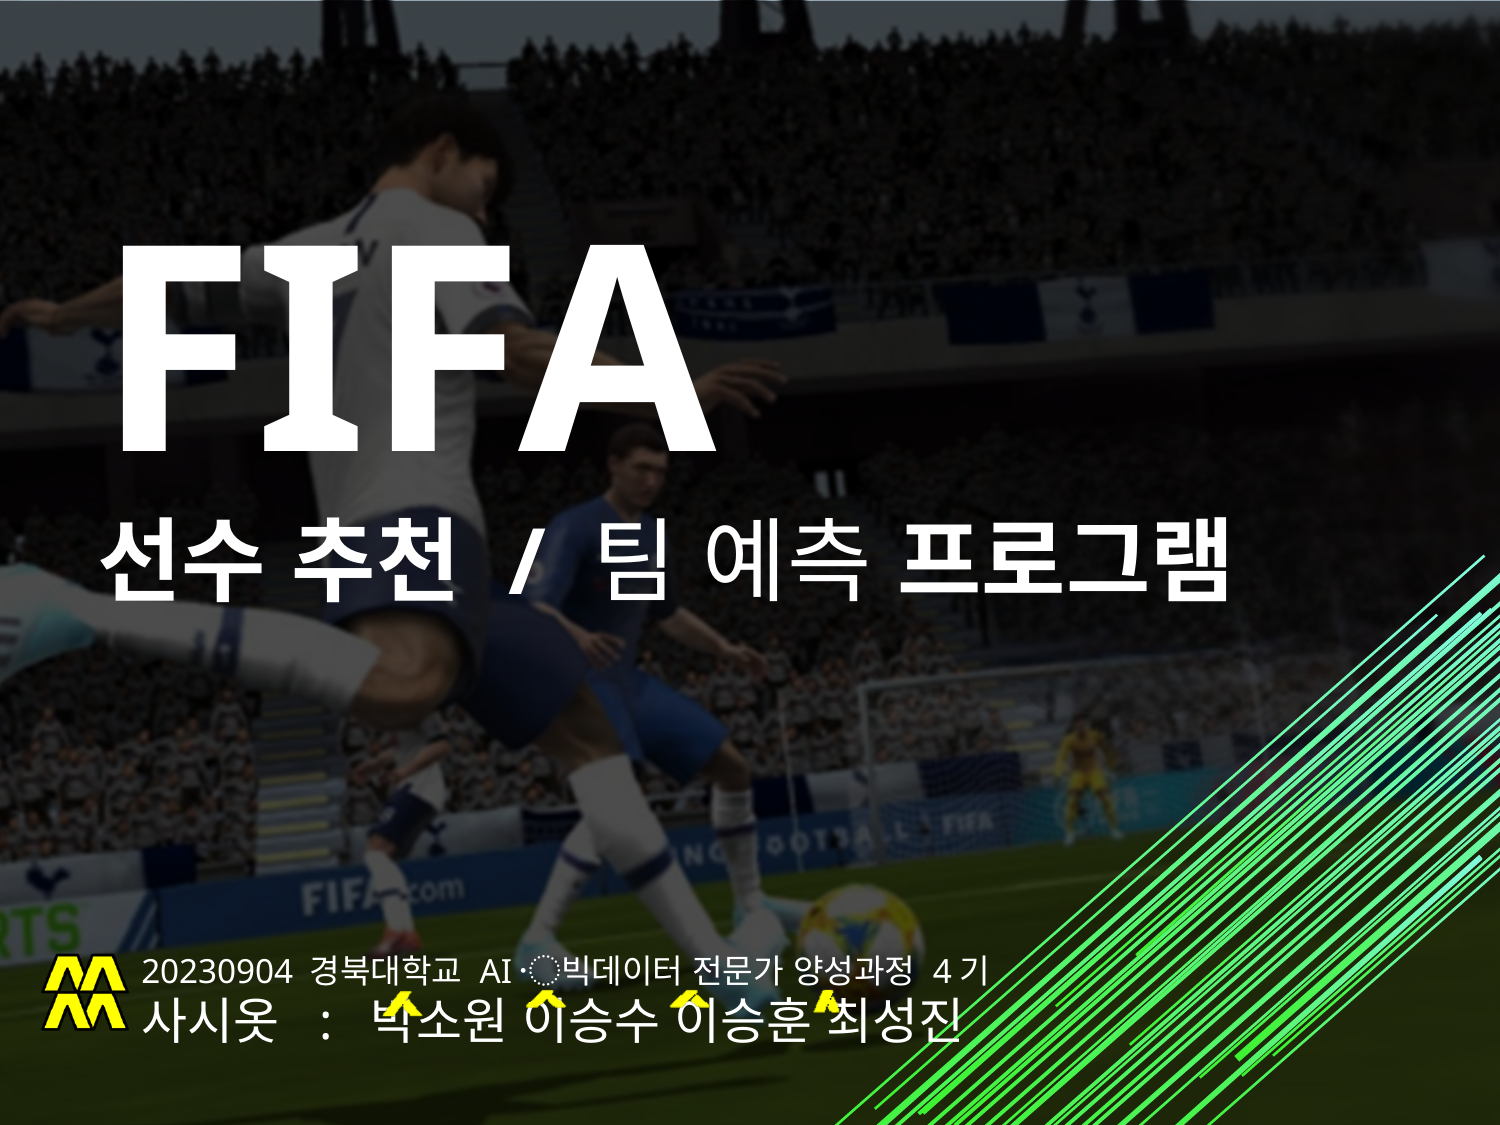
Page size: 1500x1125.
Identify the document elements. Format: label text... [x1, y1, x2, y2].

picture [1191, 662, 1500, 933]
picture [1007, 1059, 1083, 1125]
picture [960, 1059, 1038, 1125]
picture [1387, 729, 1394, 736]
picture [1378, 737, 1385, 744]
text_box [29, 933, 1252, 1059]
text_box FIFA 선수 추천 / 팀 예측 프로그램 [82, 397, 1382, 621]
picture [1252, 833, 1500, 1055]
picture [1414, 915, 1421, 922]
picture [1239, 704, 1500, 934]
picture [1252, 749, 1500, 974]
picture [1104, 584, 1500, 933]
picture [889, 1059, 968, 1125]
picture [902, 1059, 1001, 1125]
picture [1490, 631, 1497, 638]
picture [1252, 775, 1442, 942]
picture [1089, 1059, 1166, 1125]
picture [1127, 1059, 1212, 1125]
picture [992, 1059, 1075, 1125]
picture [935, 1059, 1018, 1125]
picture [1143, 619, 1500, 933]
picture [1072, 1059, 1155, 1125]
picture [1252, 797, 1500, 1024]
picture [1252, 737, 1500, 959]
picture [1144, 1059, 1248, 1125]
picture [1252, 817, 1500, 1039]
picture [840, 1059, 950, 1125]
picture [1059, 1059, 1138, 1125]
picture [1099, 1059, 1191, 1125]
picture [1252, 764, 1500, 983]
picture [1352, 693, 1500, 826]
picture [1179, 651, 1500, 933]
picture [1252, 773, 1500, 1005]
picture [1212, 872, 1500, 1125]
picture [0, 0, 1500, 1125]
picture [972, 1059, 1058, 1125]
picture [1211, 679, 1500, 933]
picture [1020, 1059, 1118, 1125]
picture [1185, 852, 1500, 1125]
picture [1344, 826, 1351, 833]
picture [1130, 608, 1500, 933]
picture [1395, 635, 1500, 729]
picture [1444, 723, 1500, 773]
picture [1153, 646, 1480, 933]
picture [1481, 638, 1489, 646]
